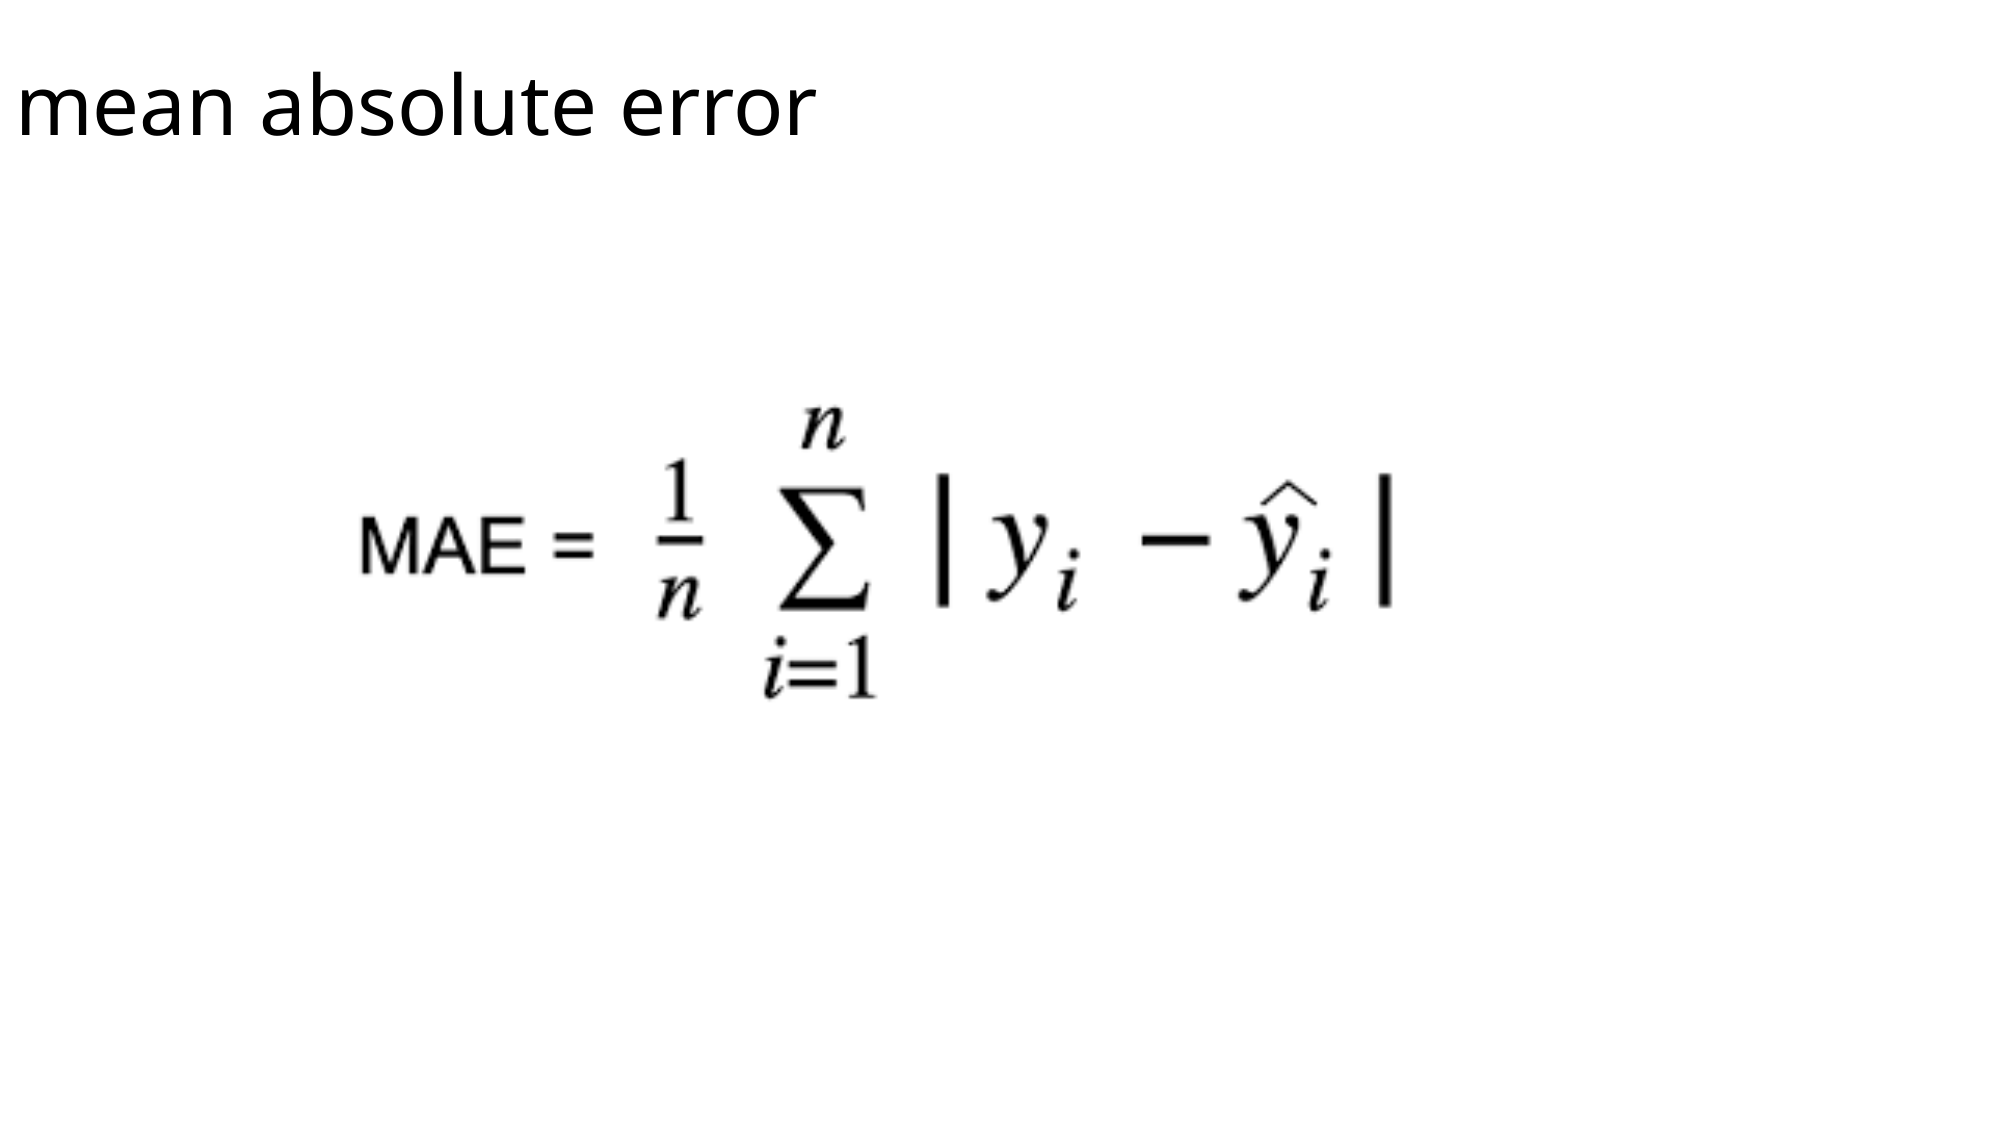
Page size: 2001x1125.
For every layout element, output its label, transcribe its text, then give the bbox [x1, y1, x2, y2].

title mean absolute error [0, 0, 2000, 218]
picture [292, 356, 1483, 769]
